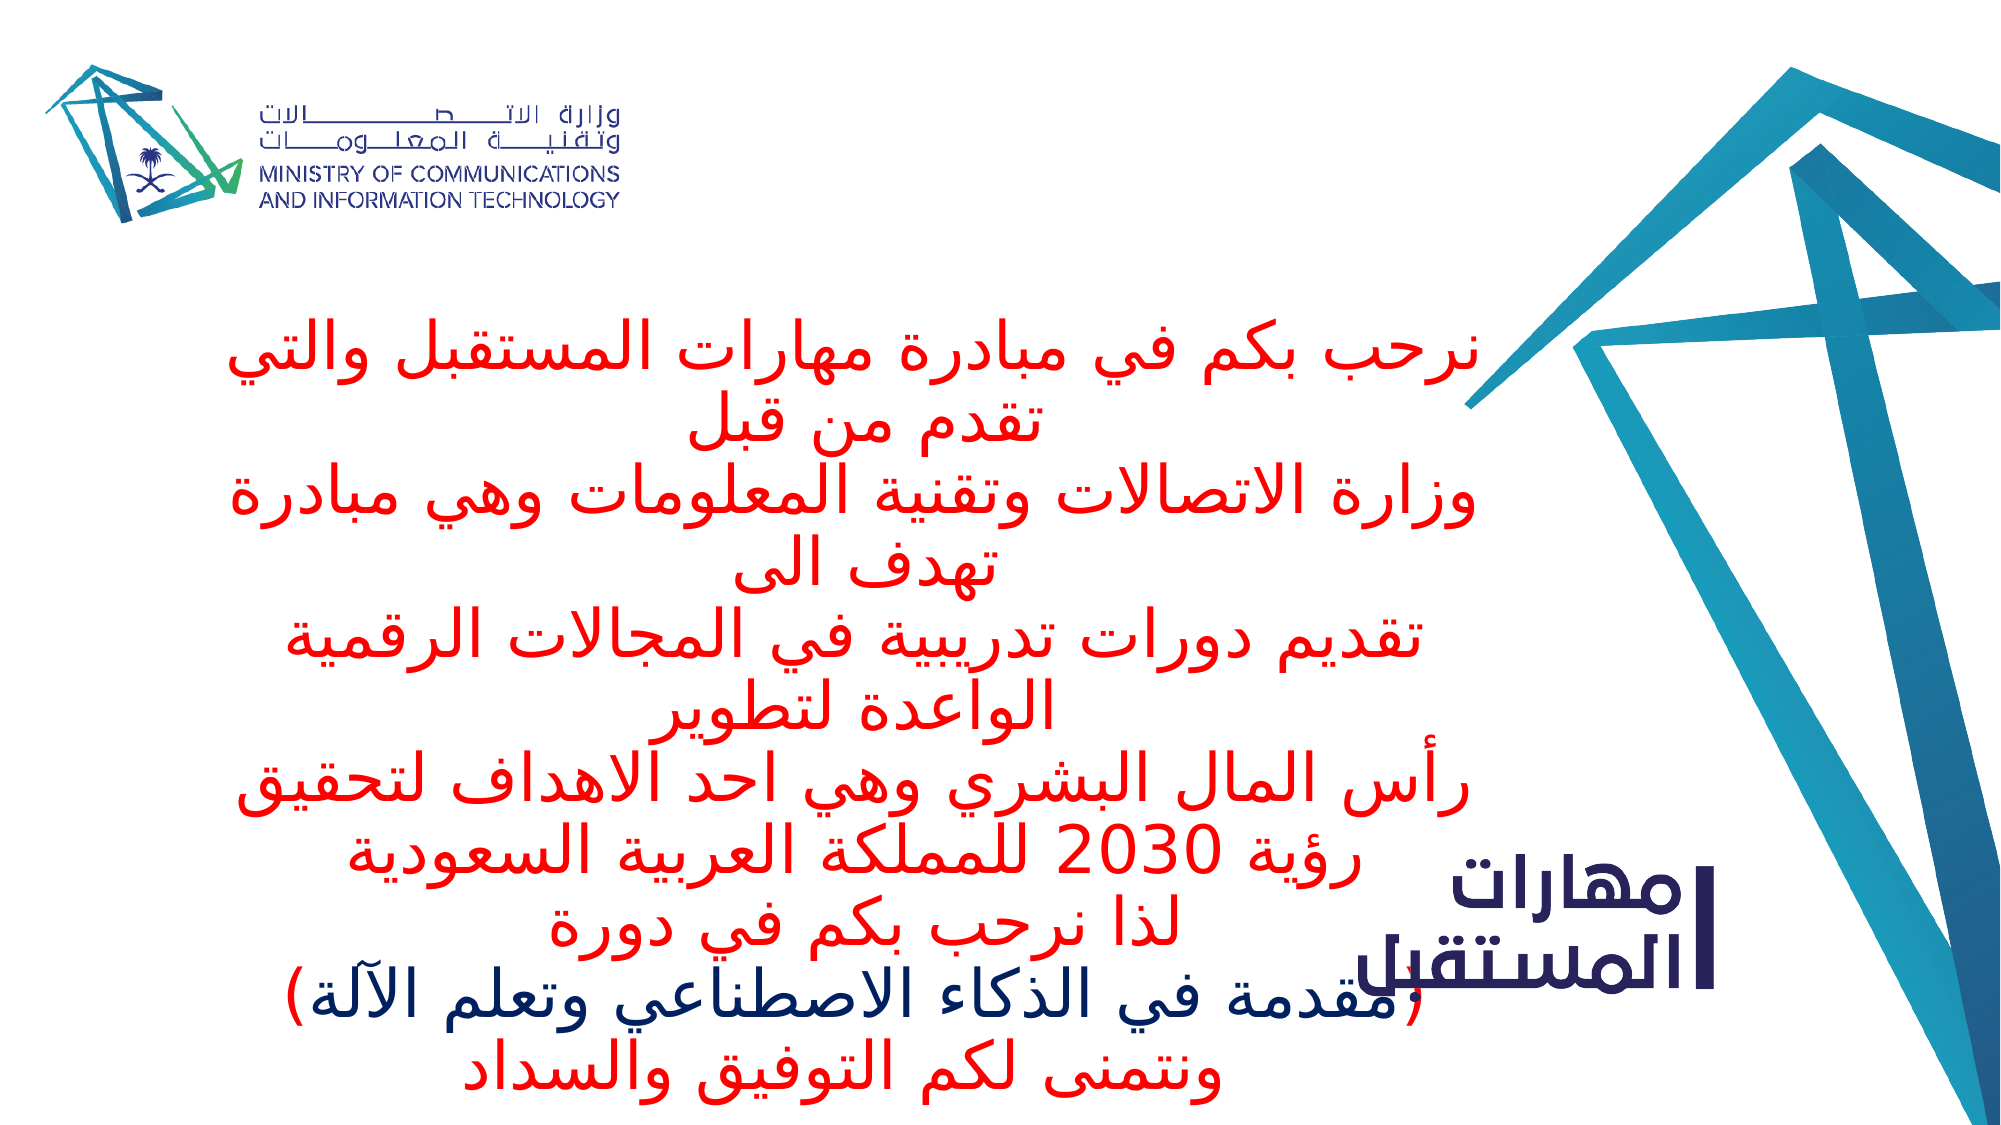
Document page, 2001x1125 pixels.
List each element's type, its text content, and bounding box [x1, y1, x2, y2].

picture [1354, 6, 2001, 1125]
picture [14, 31, 620, 247]
title نرحب بكم في مبادرة مهارات المستقبل والتي تقدم من قبل وزارة الاتصالات وتقنية المعلومات وهي مبادرة تهدف الى تقديم دورات تدريبية في المجالات الرقمية الواعدة لتطوير رأس المال البشري وهي احد الاهداف لتحقيق رؤية 2030 للمملكة العربية السعودية لذا نرحب بكم في دورة (مقدمة في الذكاء الاصطناعي وتعلم الآلة) ونتمنى لكم التوفيق والسداد [171, 304, 1539, 936]
